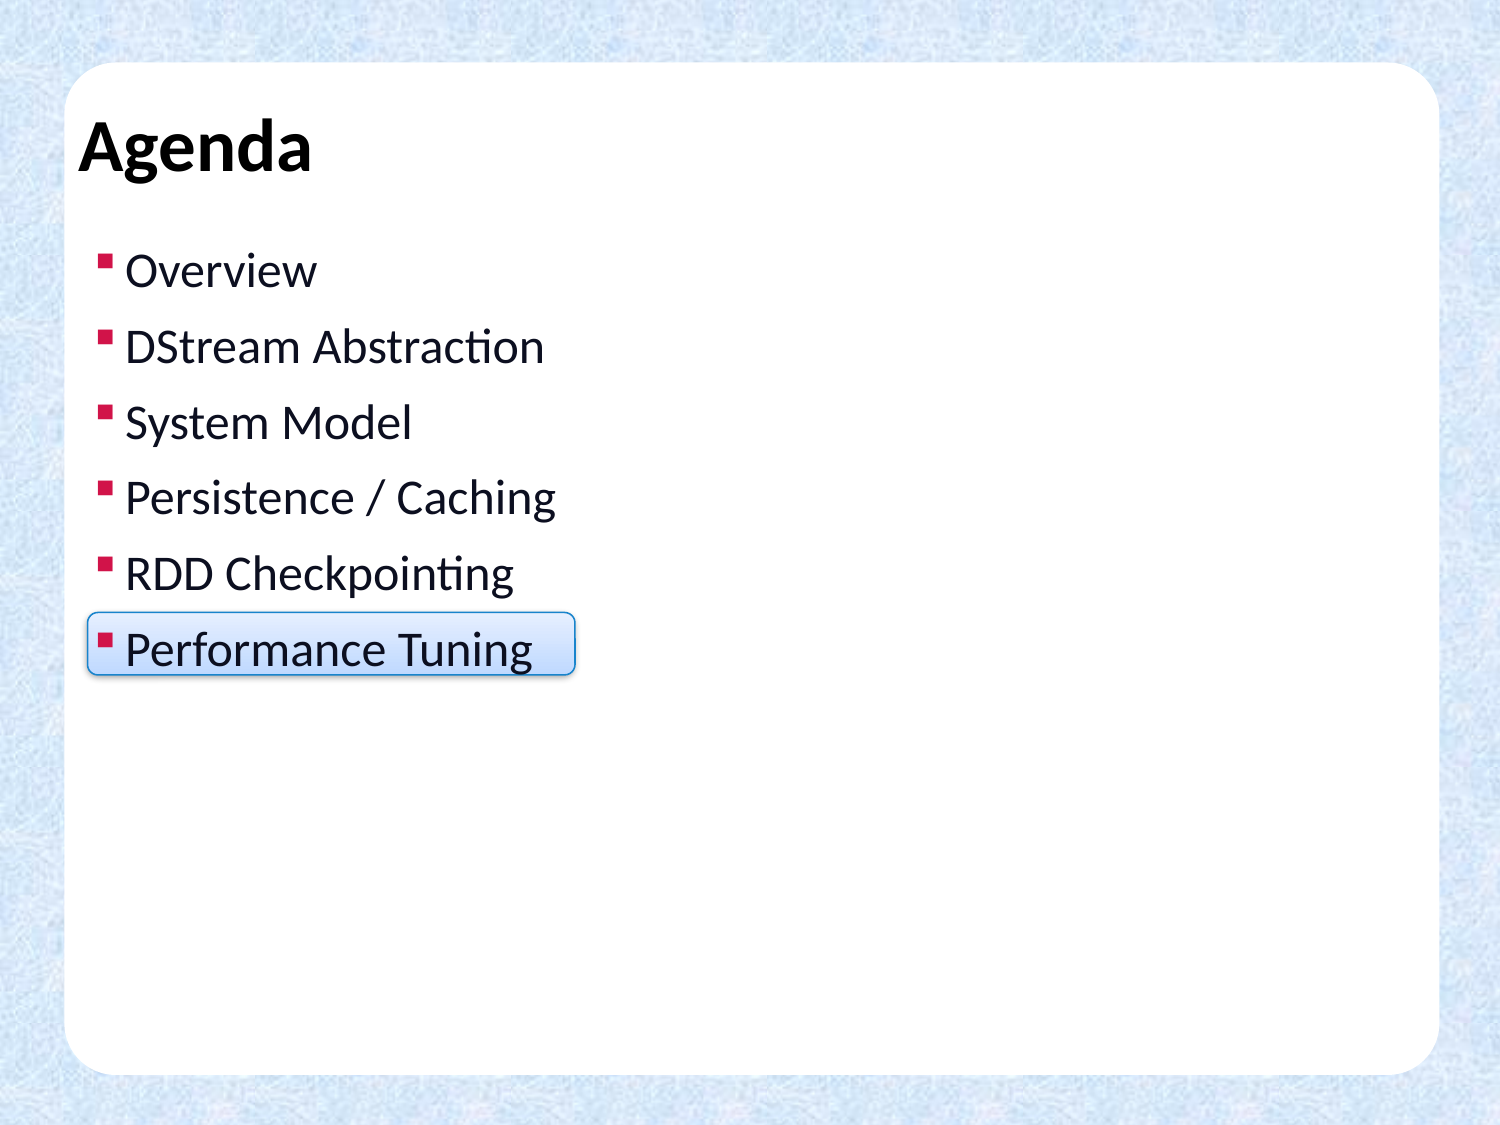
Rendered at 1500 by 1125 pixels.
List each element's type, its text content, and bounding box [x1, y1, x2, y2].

list Overview DStream Abstraction System Model Persistence / Caching RDD Checkpointing Performance Tuning [71, 237, 1435, 1038]
title Agenda [75, 76, 1438, 207]
picture [0, 0, 1500, 1125]
